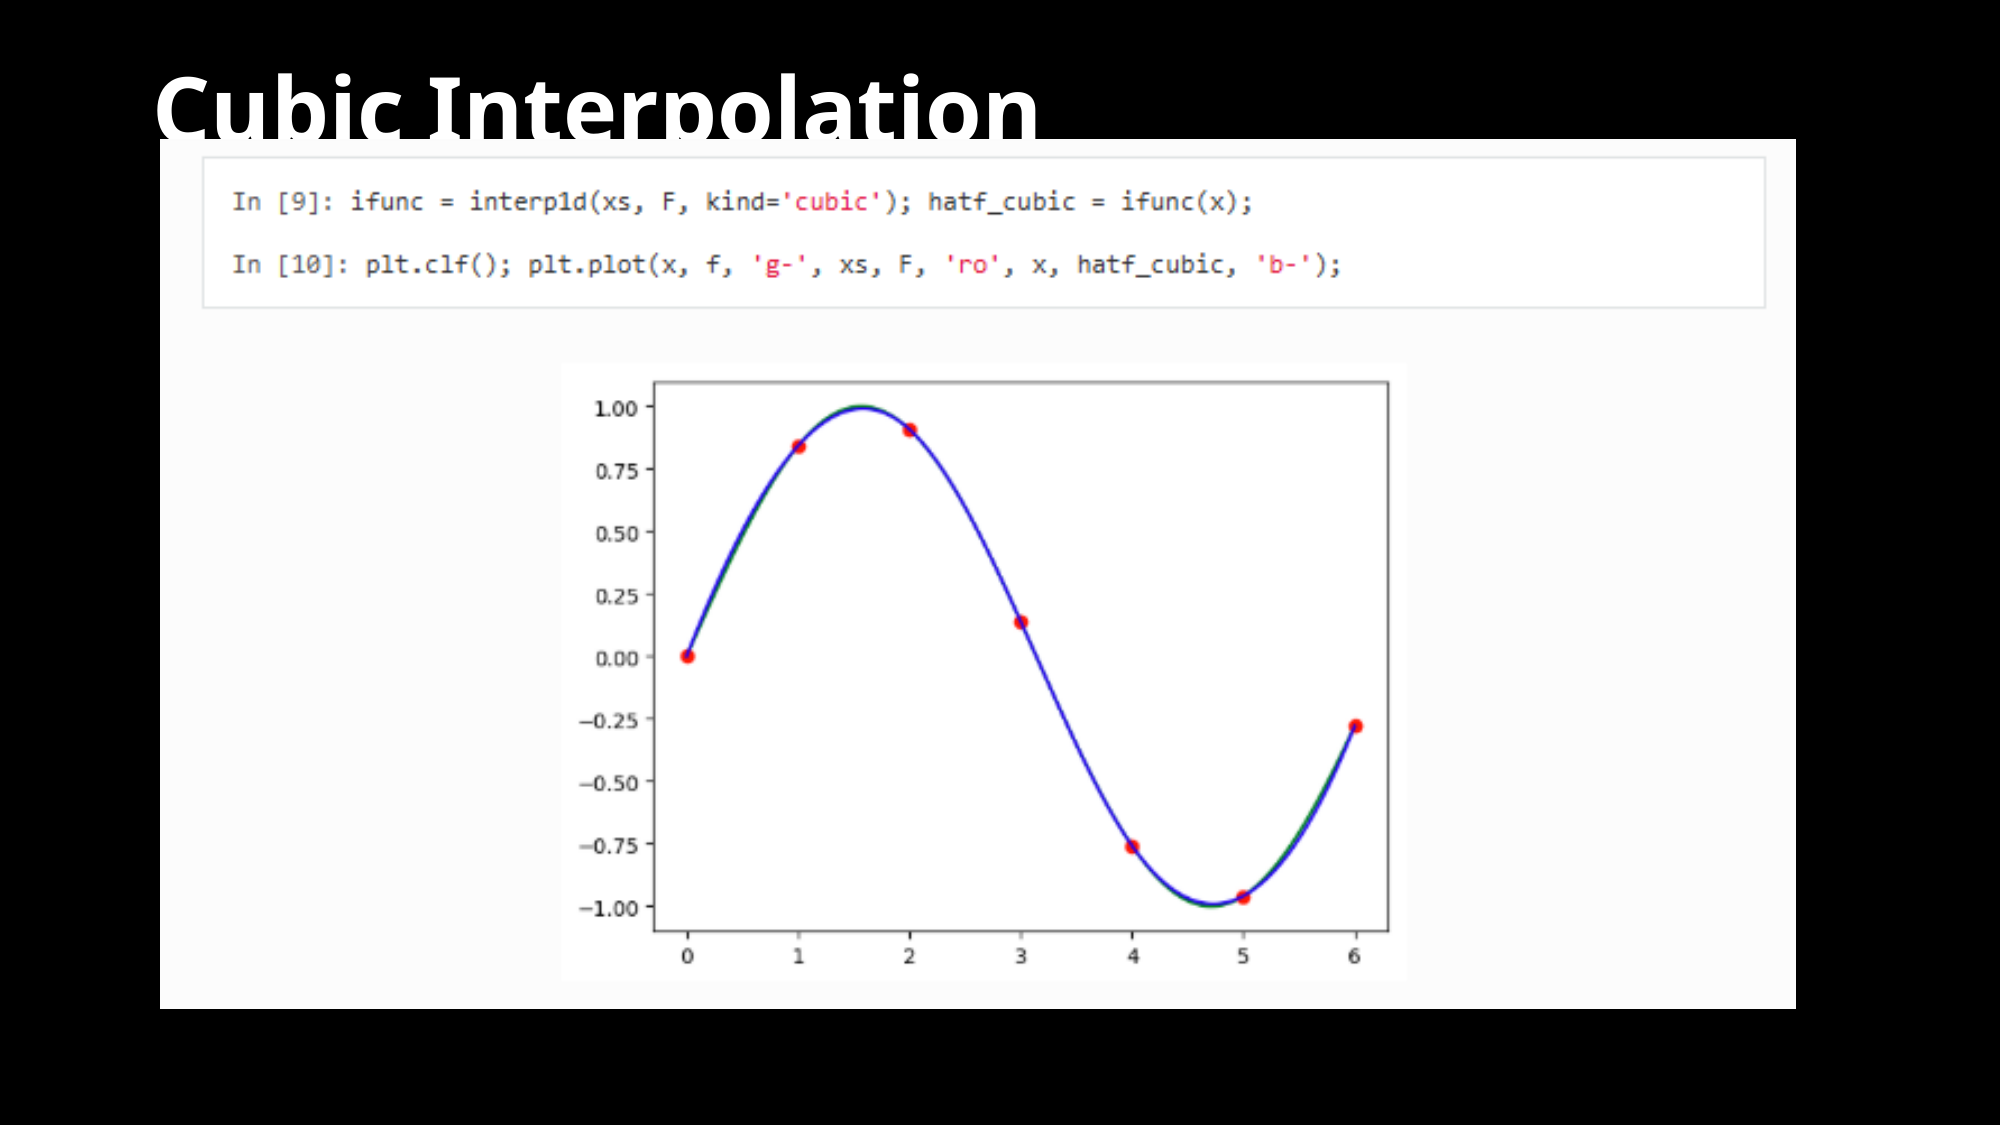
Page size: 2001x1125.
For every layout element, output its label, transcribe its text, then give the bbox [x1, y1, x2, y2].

title Cubic Interpolation [137, 59, 1863, 278]
picture [160, 139, 1796, 1010]
